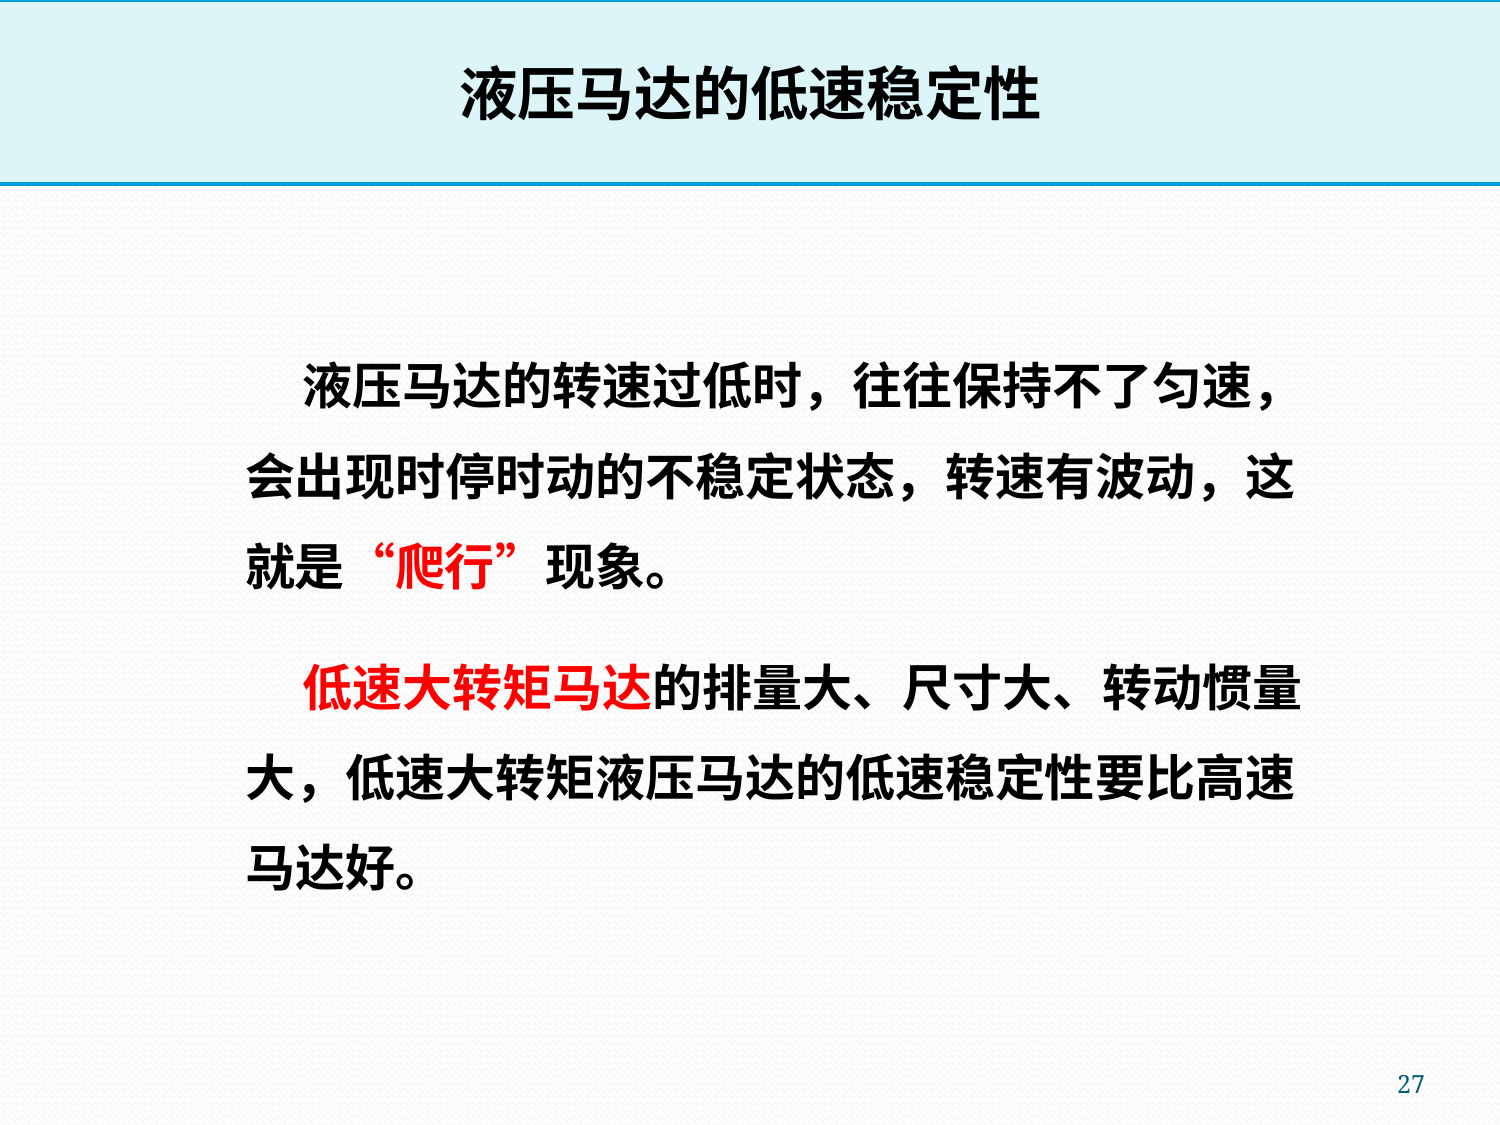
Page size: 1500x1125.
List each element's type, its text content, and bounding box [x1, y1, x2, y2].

slide_number 27 [1299, 1042, 1425, 1103]
text_box 液压马达的低速稳定性 [0, 0, 1500, 186]
text_box 液压马达的转速过低时，往往保持不了匀速，会出现时停时动的不稳定状态，转速有波动，这就是“爬行”现象。 低速大转矩马达的排量大、尺寸大、转动惯量大，低速大转矩液压马达的低速稳定性要比高速马达好。 [230, 317, 1323, 904]
